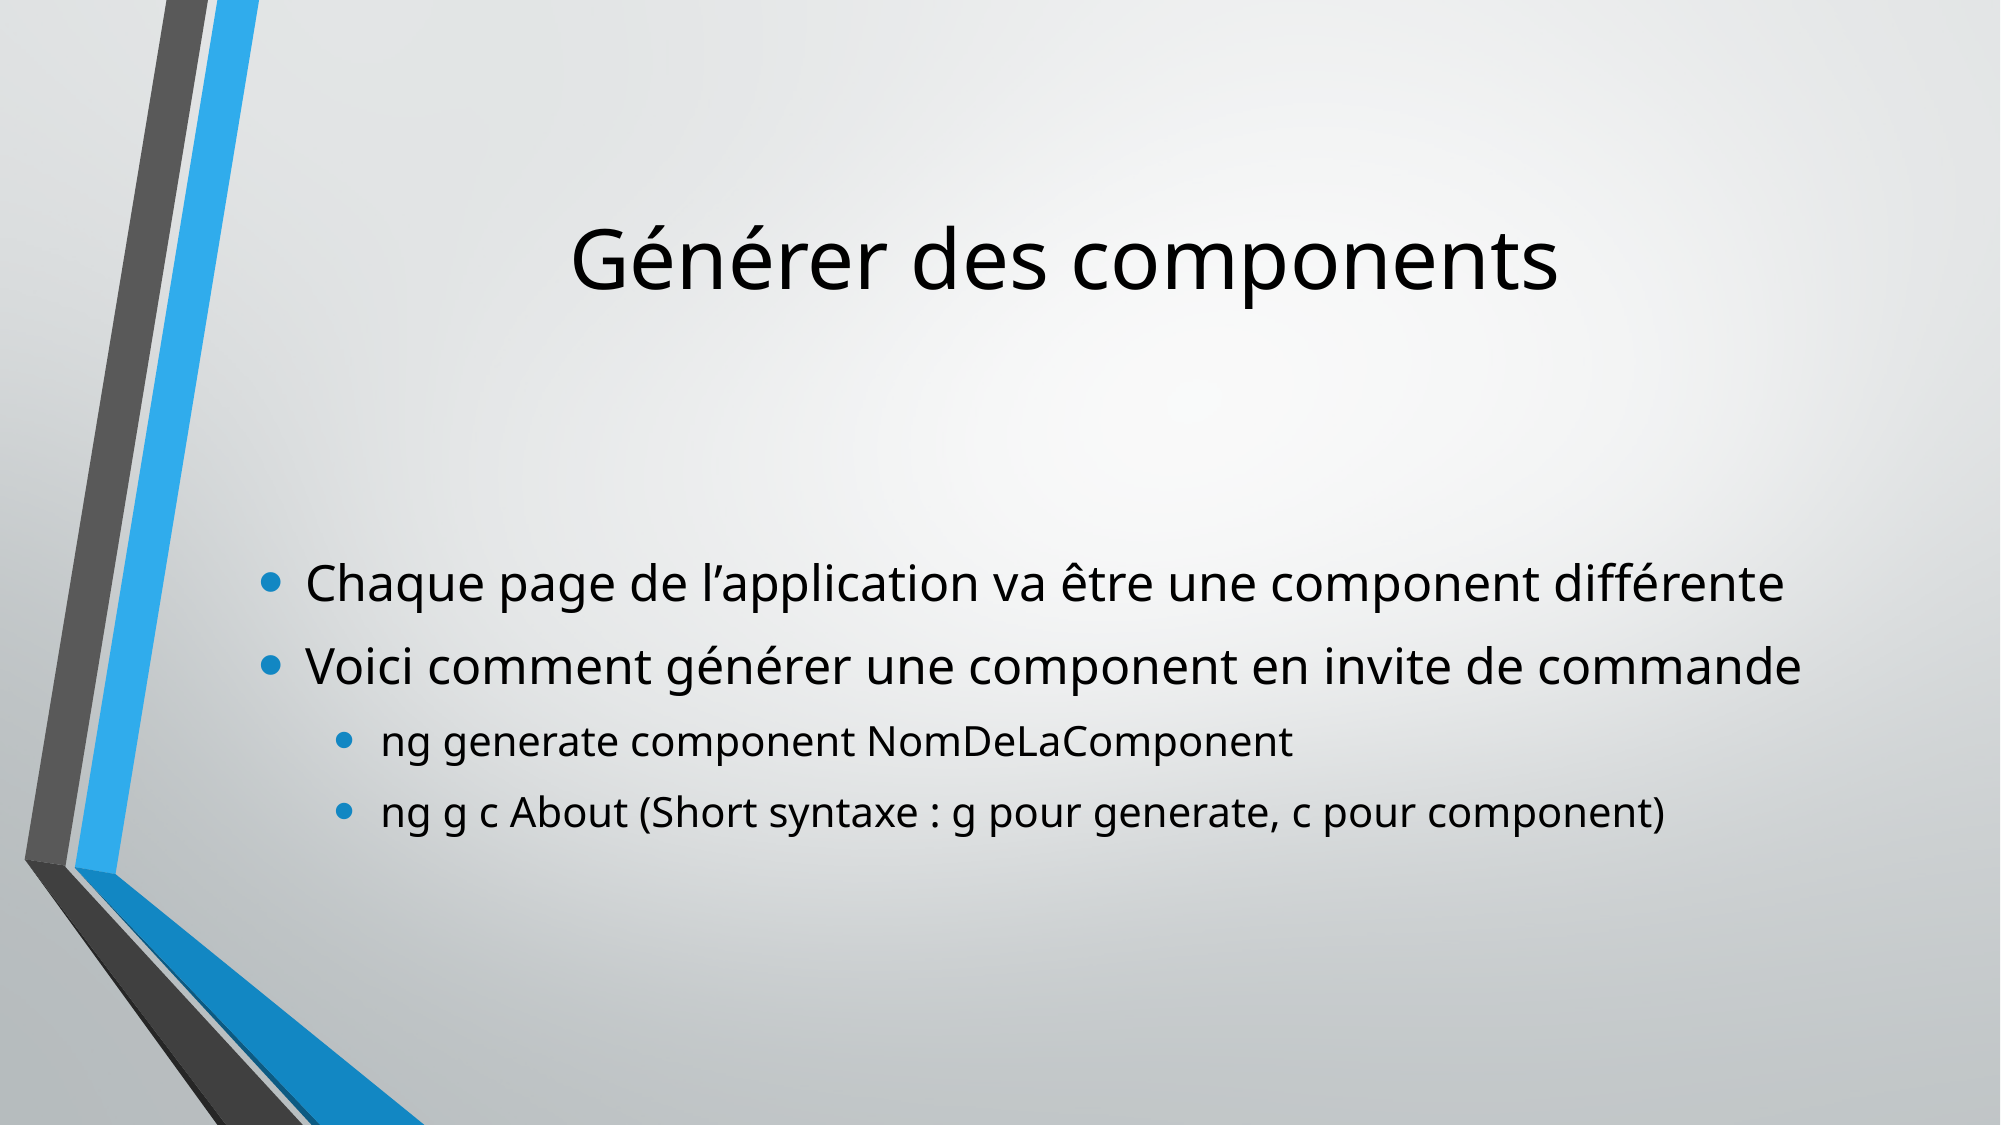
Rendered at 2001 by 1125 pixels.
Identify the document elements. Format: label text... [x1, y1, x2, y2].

title Générer des components [243, 112, 1887, 400]
list Chaque page de l’application va être une component différente Voici comment générer une component en invite de commande ng generate component NomDeLaComponent ng g c About (Short syntaxe : g pour generate, c pour component) [243, 437, 1887, 950]
